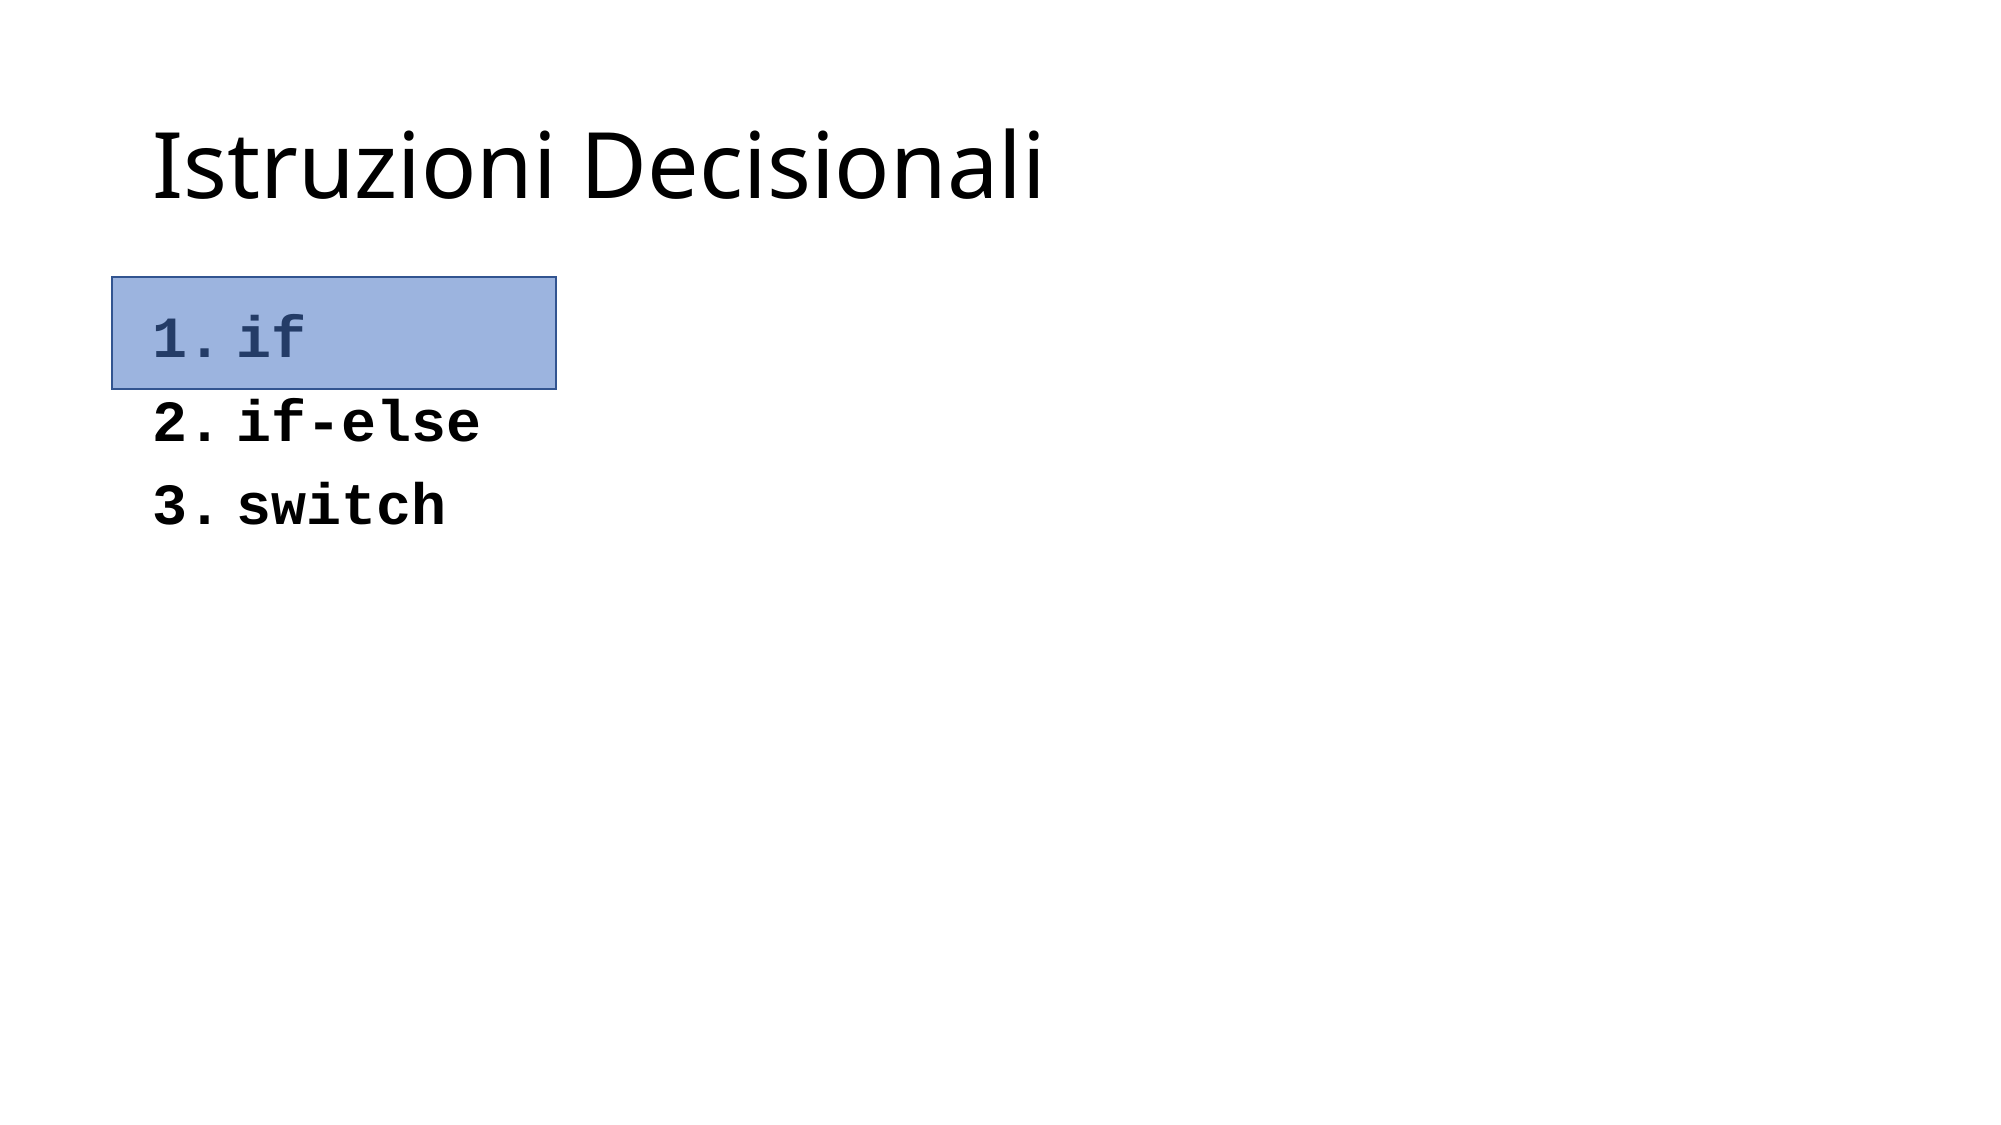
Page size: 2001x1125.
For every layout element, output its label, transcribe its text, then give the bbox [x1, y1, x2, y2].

text_box [111, 276, 557, 390]
list if if-else switch [137, 299, 1863, 1014]
title Istruzioni Decisionali [137, 59, 1863, 278]
